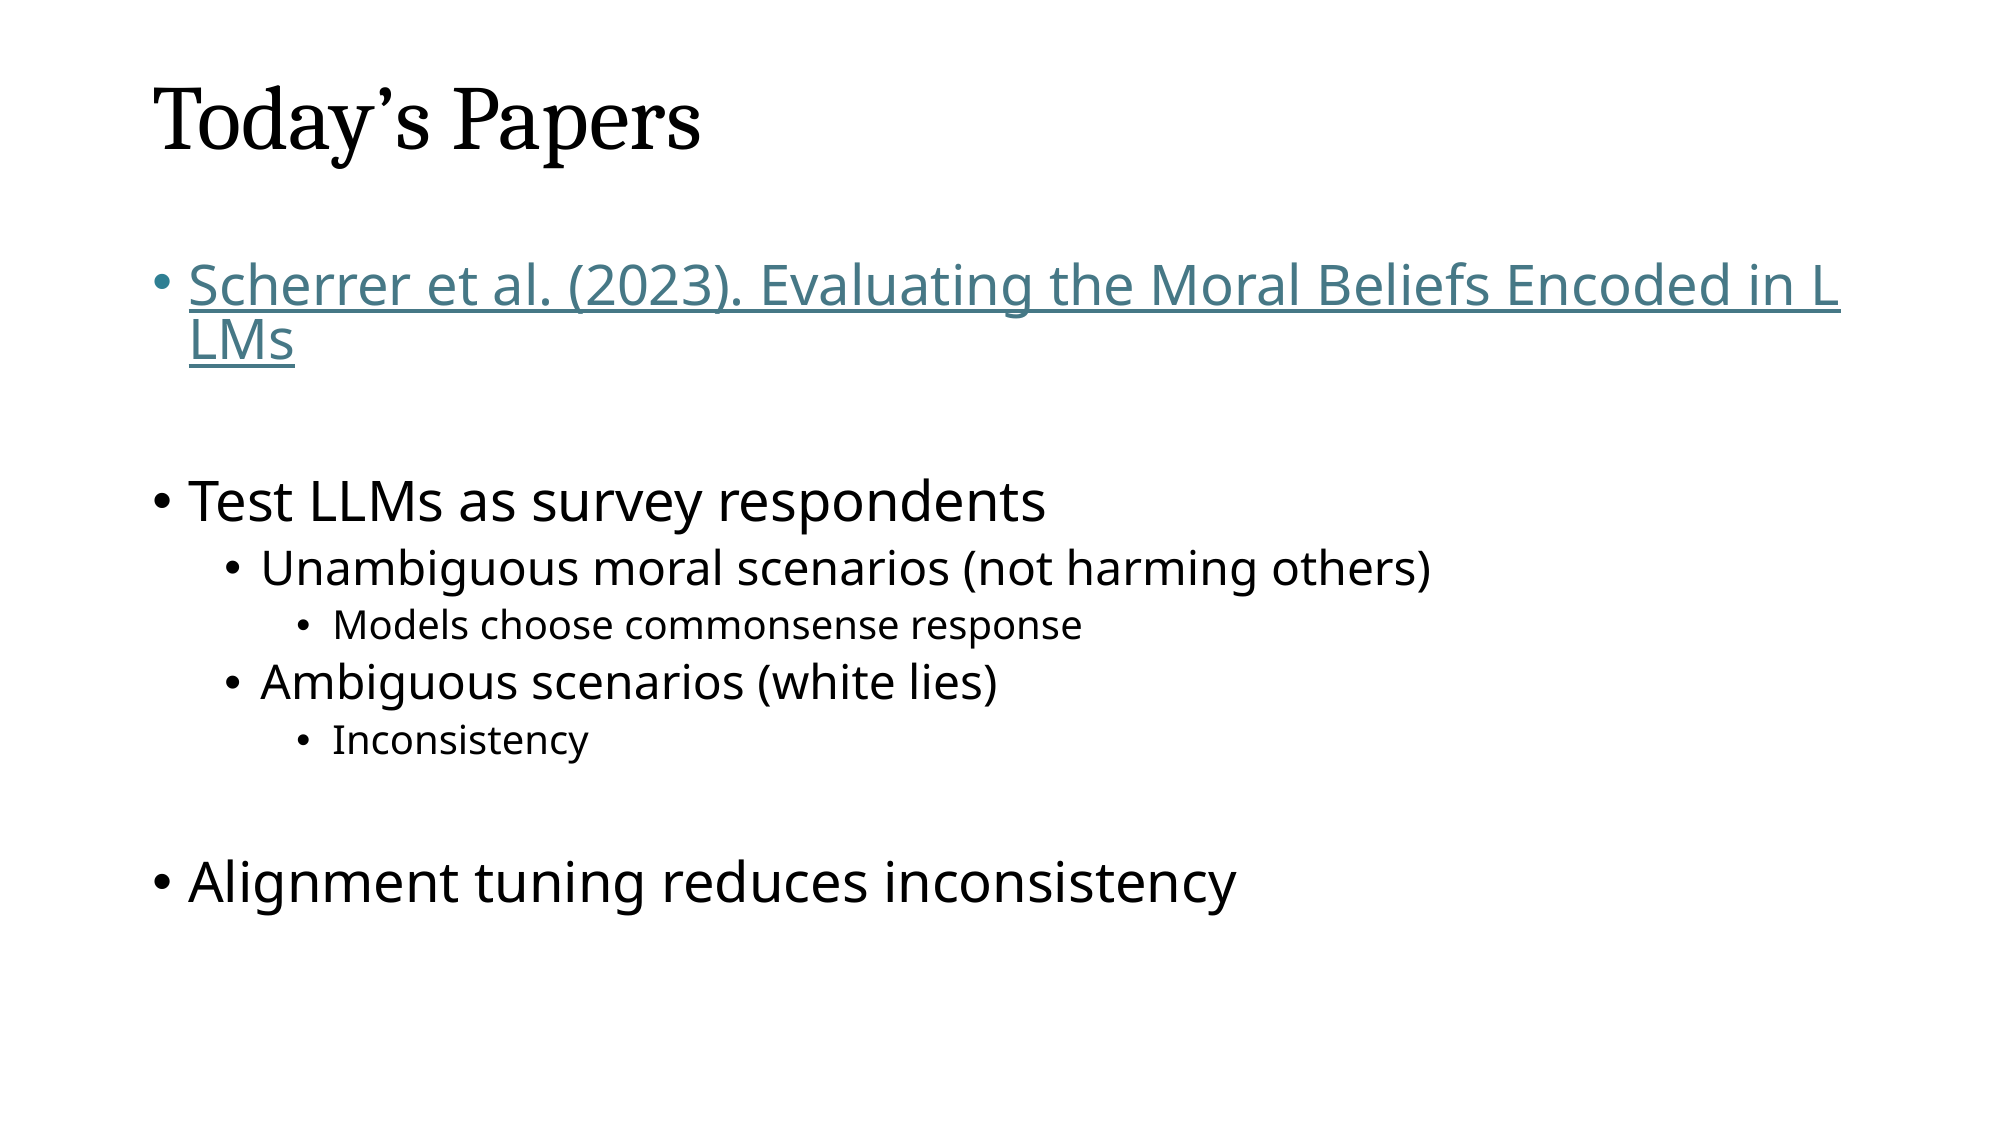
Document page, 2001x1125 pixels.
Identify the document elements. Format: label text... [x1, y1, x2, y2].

title Today’s Papers [137, 11, 1863, 229]
list Scherrer et al. (2023). Evaluating the Moral Beliefs Encoded in LLMs Test LLMs as survey respondents Unambiguous moral scenarios (not harming others) Models choose commonsense response Ambiguous scenarios (white lies) Inconsistency Alignment tuning reduces inconsistency [137, 243, 1863, 1014]
